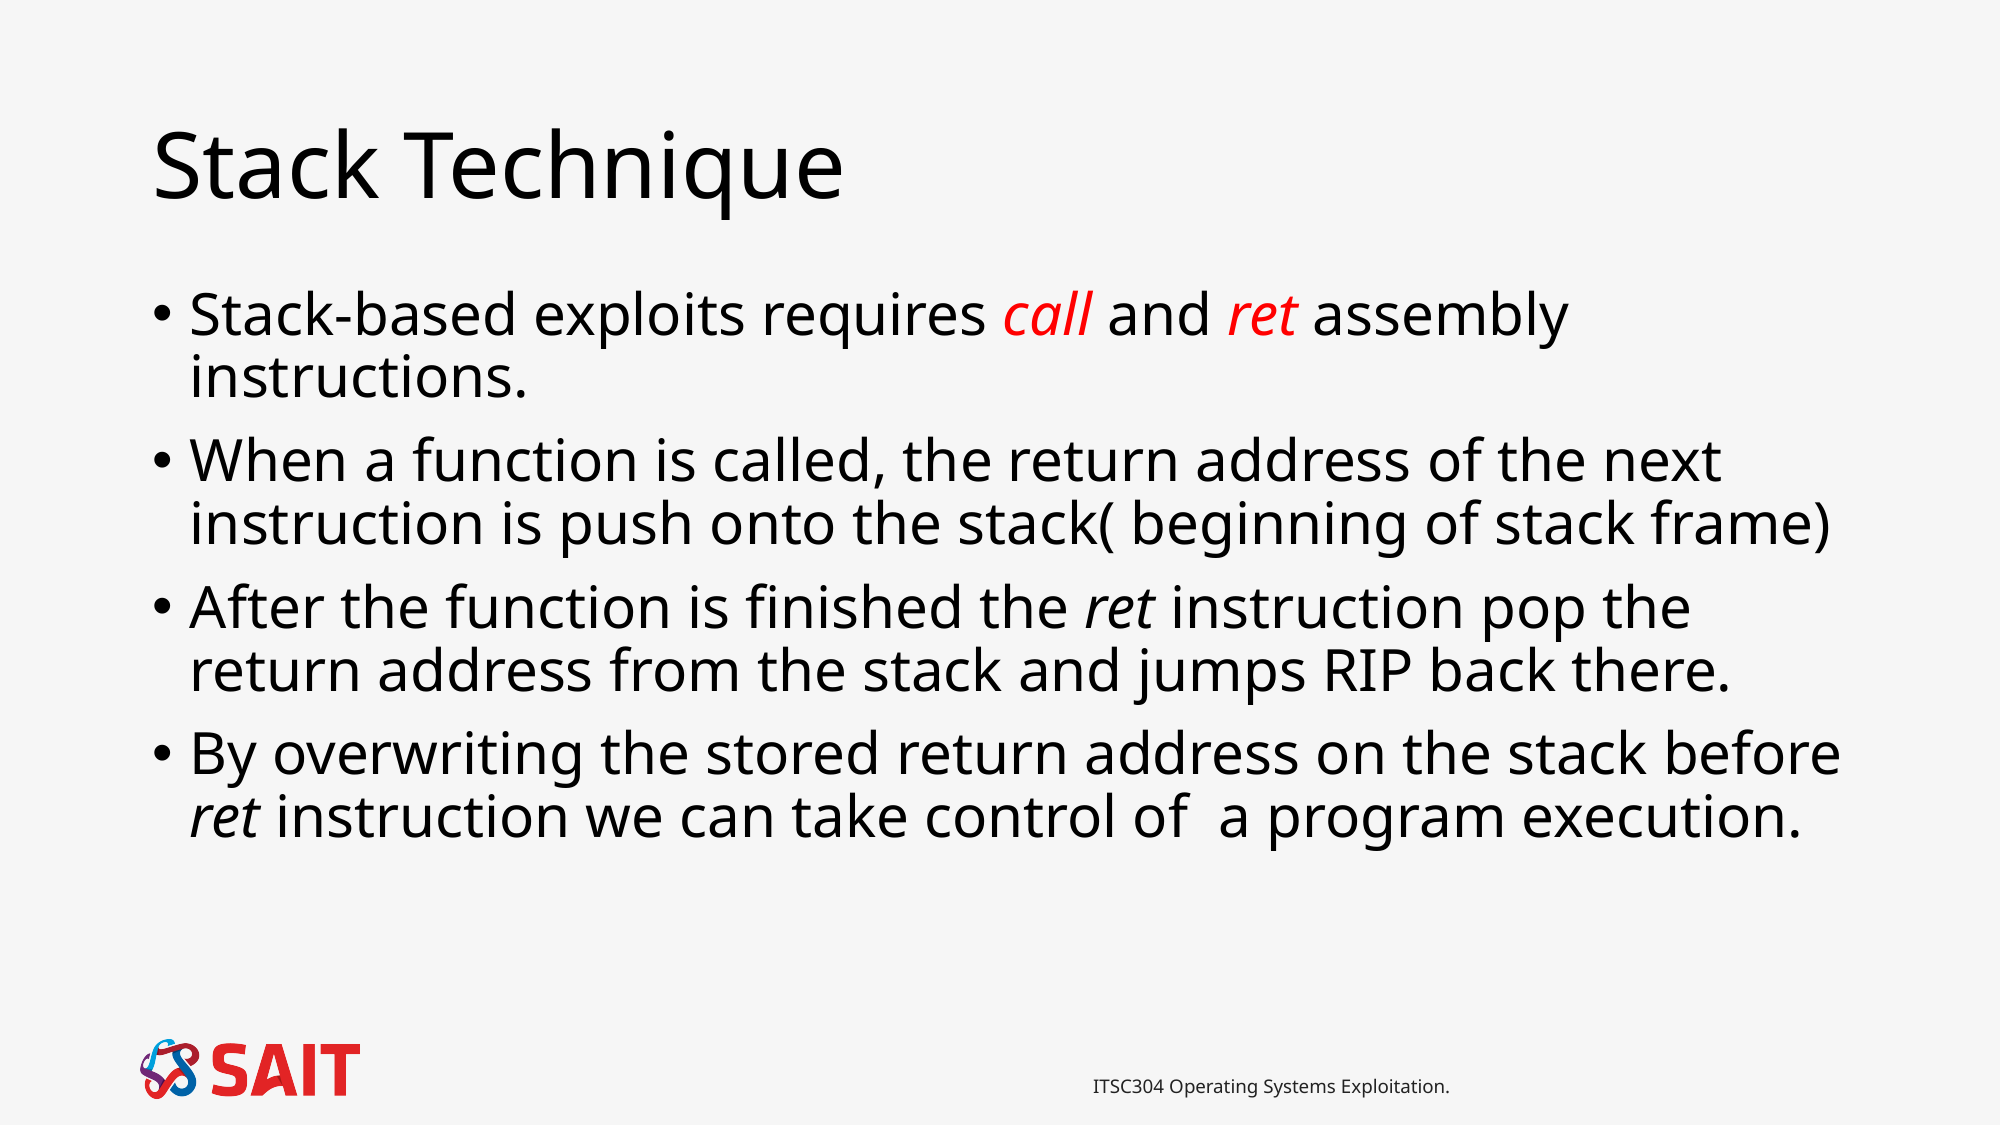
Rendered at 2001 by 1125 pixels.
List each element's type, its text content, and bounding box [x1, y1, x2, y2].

list Stack-based exploits requires call and ret assembly instructions. When a function is called, the return address of the next instruction is push onto the stack( beginning of stack frame) After the function is finished the ret instruction pop the return address from the stack and jumps RIP back there. By overwriting the stored return address on the stack before ret instruction we can take control of a program execution. [137, 277, 1863, 992]
footer ITSC304 Operating Systems Exploitation. [858, 1048, 1690, 1109]
title Stack Technique [137, 59, 1863, 277]
picture [114, 1013, 386, 1125]
